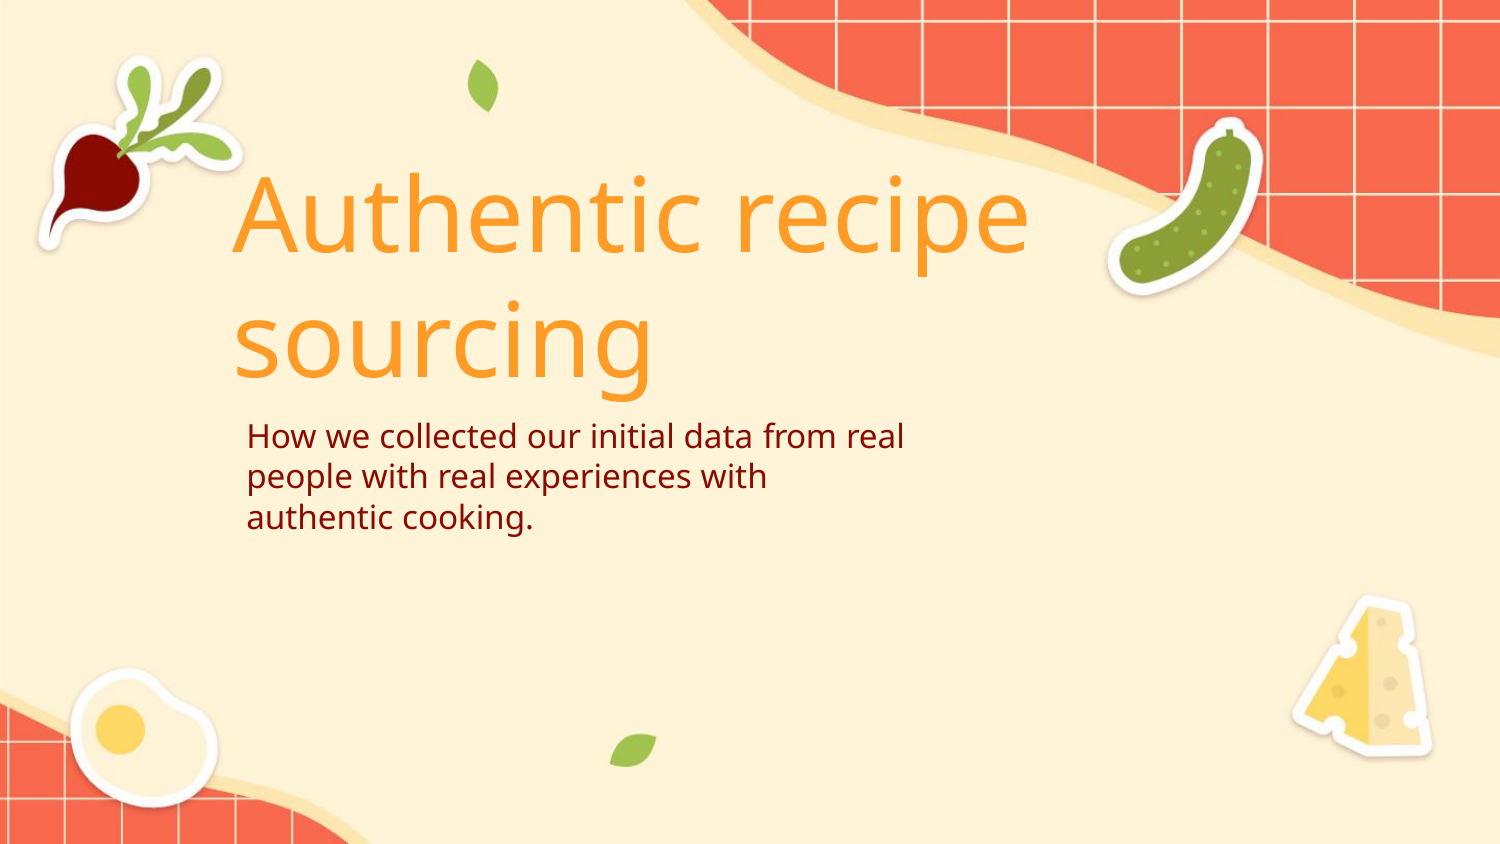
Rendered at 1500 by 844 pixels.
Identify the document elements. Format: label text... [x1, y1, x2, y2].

text_box Authentic recipe sourcing How we collected our initial data from real people with real experiences with authentic cooking. [232, 150, 1117, 536]
text_box [0, 0, 1500, 844]
